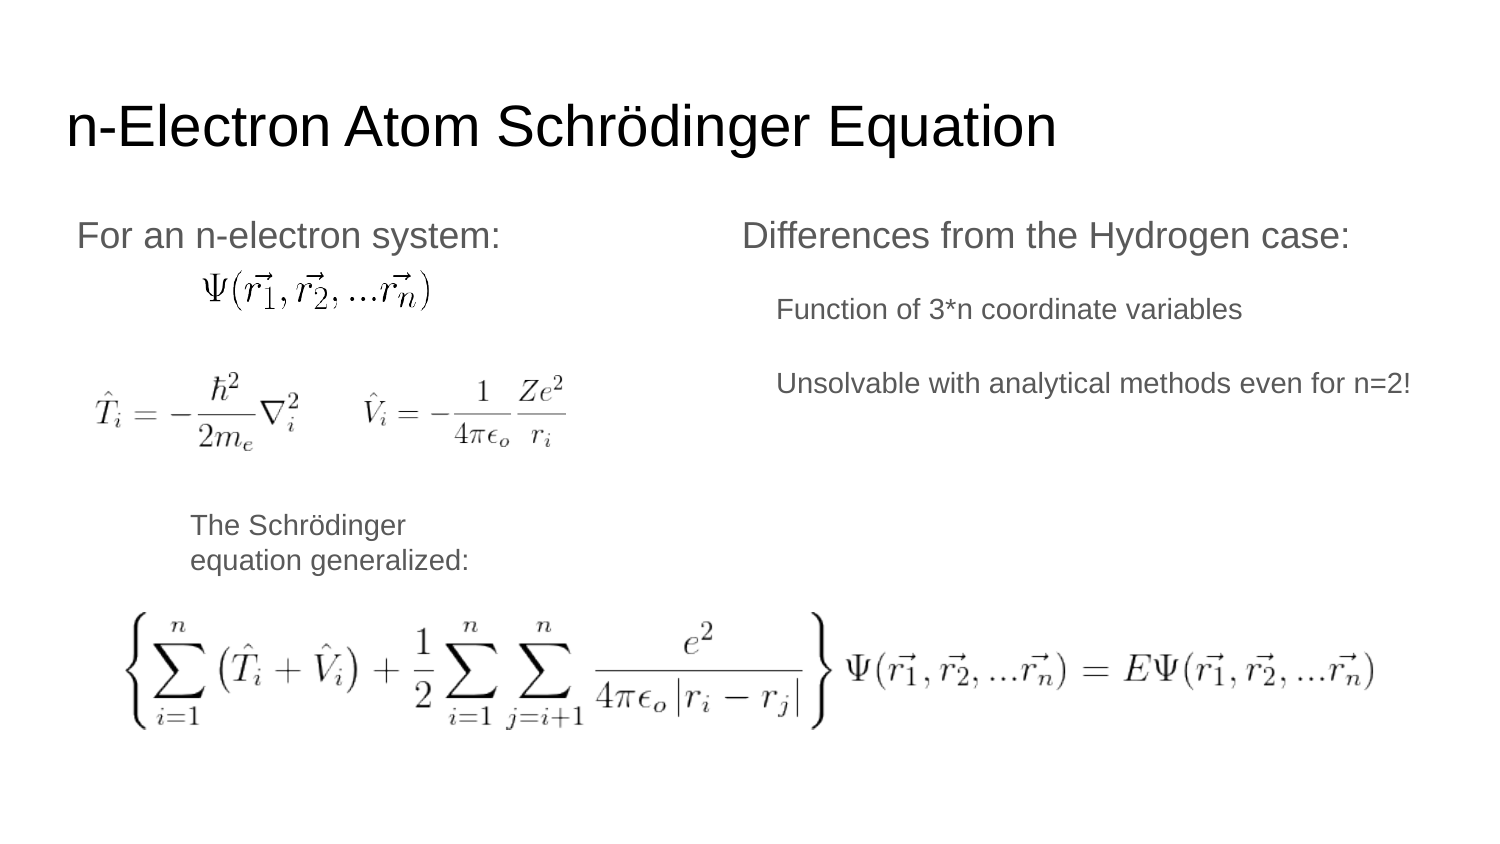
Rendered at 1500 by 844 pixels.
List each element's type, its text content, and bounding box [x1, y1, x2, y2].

picture [124, 611, 1376, 730]
picture [202, 270, 429, 311]
text_box Function of 3*n coordinate variables Unsolvable with analytical methods even for n=2! [761, 270, 1459, 388]
picture [95, 371, 298, 451]
list For an n-electron system: Differences from the Hydrogen case: [51, 189, 1449, 750]
text_box The Schrödinger equation generalized: [175, 491, 518, 579]
title n-Electron Atom Schrödinger Equation [51, 72, 1449, 167]
picture [363, 375, 567, 447]
